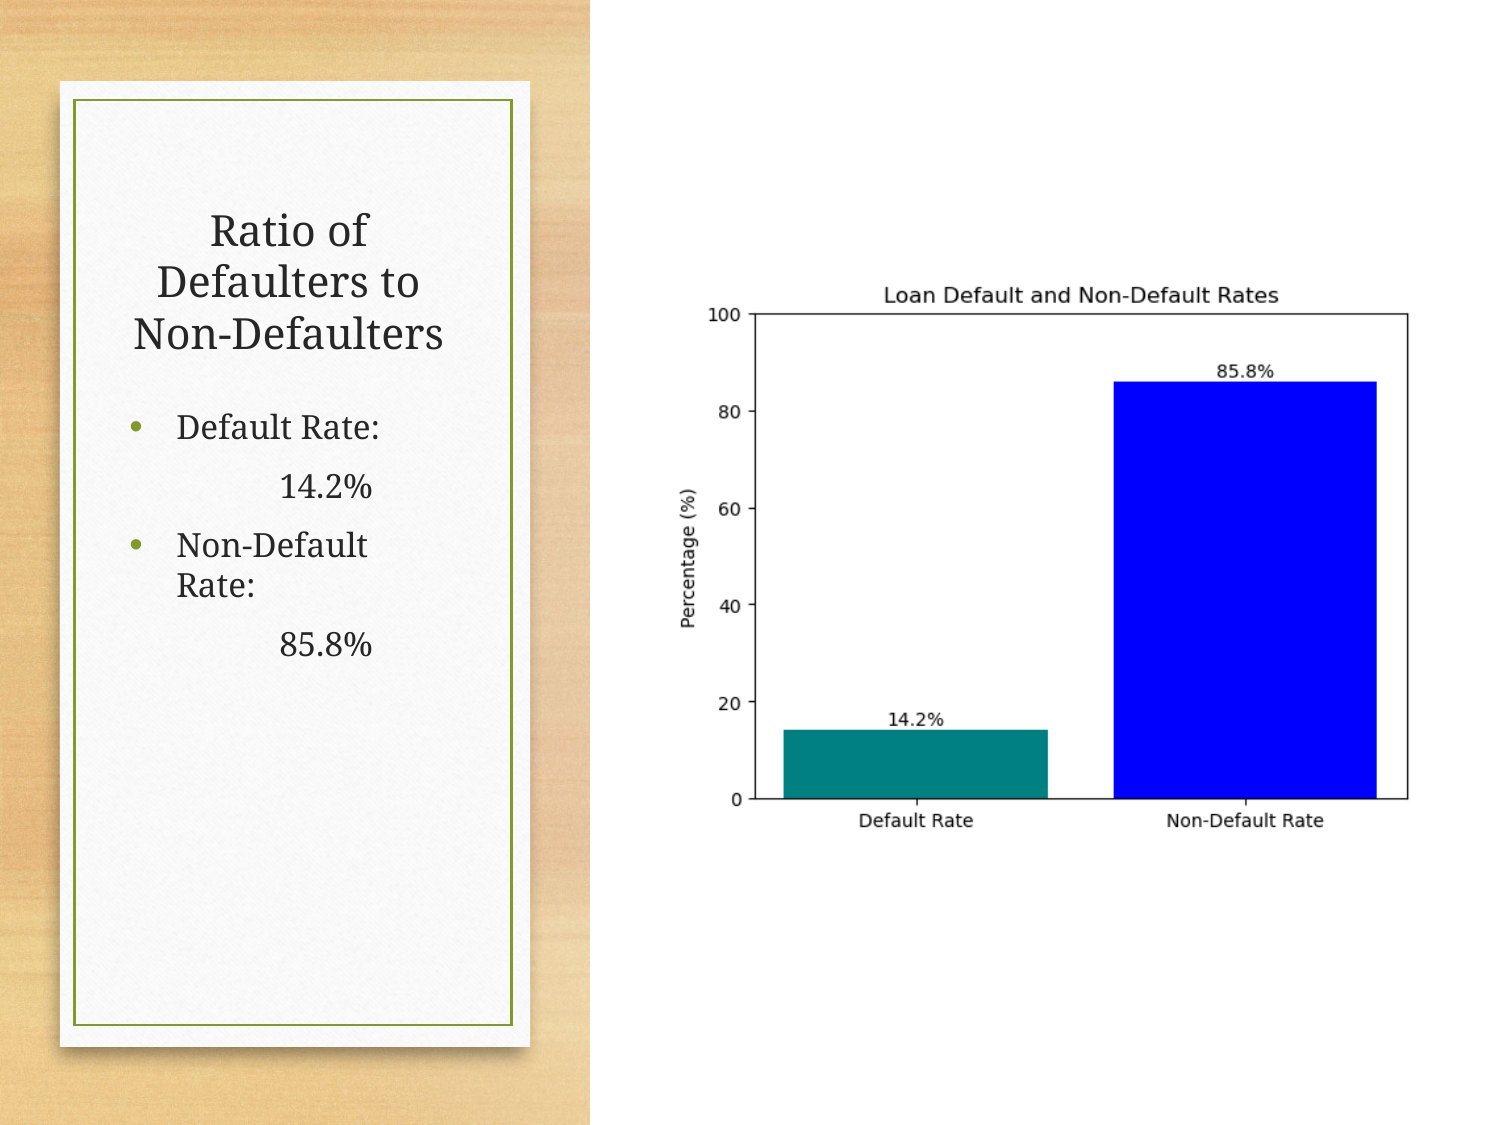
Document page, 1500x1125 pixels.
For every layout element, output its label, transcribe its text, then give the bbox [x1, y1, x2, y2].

text_box [589, 0, 1500, 1125]
text_box [0, 0, 589, 1125]
text_box [74, 99, 512, 1026]
list Default Rate: 14.2% Non-Default Rate: 85.8% [114, 398, 464, 982]
picture [668, 273, 1420, 843]
title Ratio of Defaulters to Non-Defaulters [114, 159, 464, 366]
text_box [59, 80, 531, 1048]
